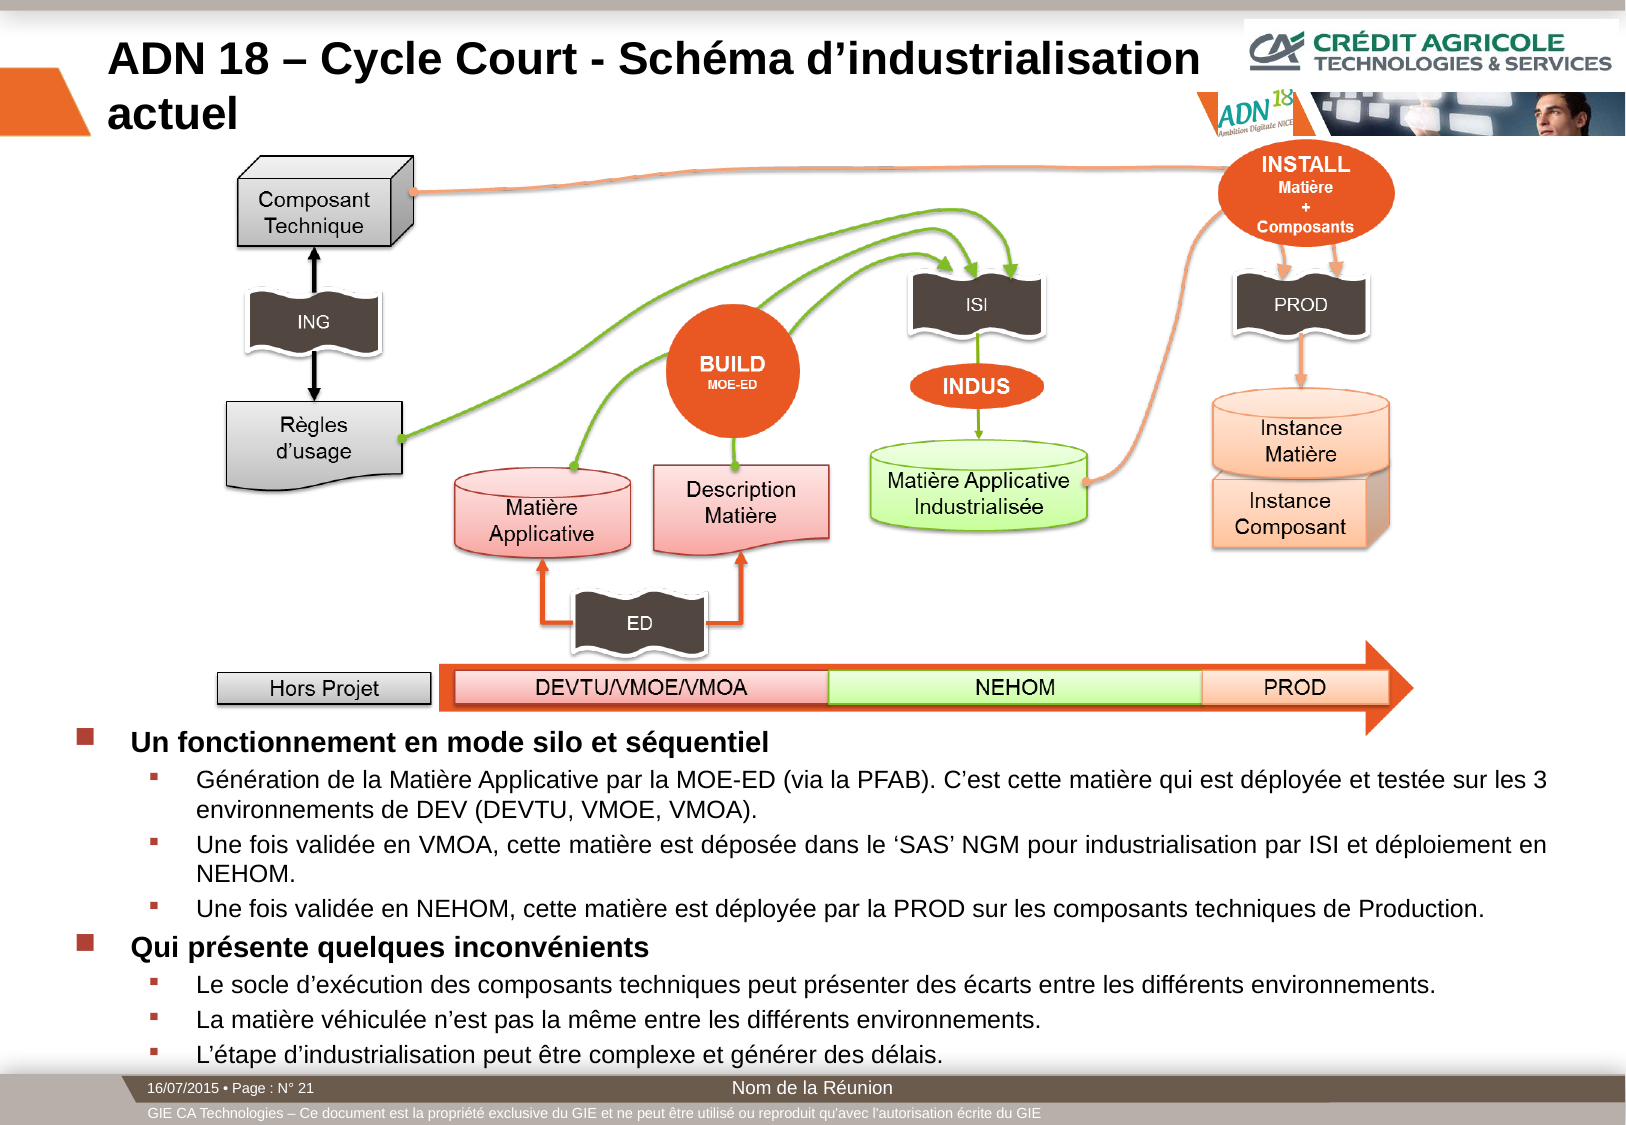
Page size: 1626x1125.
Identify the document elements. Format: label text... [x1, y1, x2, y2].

picture [1244, 19, 1619, 85]
footer Nom de la Réunion [555, 1071, 1070, 1103]
list Un fonctionnement en mode silo et séquentiel Génération de la Matière Applicative par la MOE-ED (via la PFAB). C’est cette matière qui est déployée et testée sur les 3 environnements de DEV (DEVTU, VMOE, VMOA). Une fois validée en VMOA, cette matière est déposée dans le ‘SAS’ NGM pour industrialisation par ISI et déploiement en NEHOM. Une fois validée en NEHOM, cette matière est déployée par la PROD sur les composants techniques de Production. Qui présente quelques inconvénients Le socle d’exécution des composants techniques peut présenter des écarts entre les différents environnements. La matière véhiculée n’est pas la même entre les différents environnements. L’étape d’industrialisation peut être complexe et générer des délais. [74, 723, 1551, 1019]
picture [211, 138, 1414, 736]
title ADN 18 – Cycle Court - Schéma d’industrialisation actuel [107, 12, 1237, 140]
picture [0, 67, 93, 137]
picture [1237, 89, 1626, 137]
